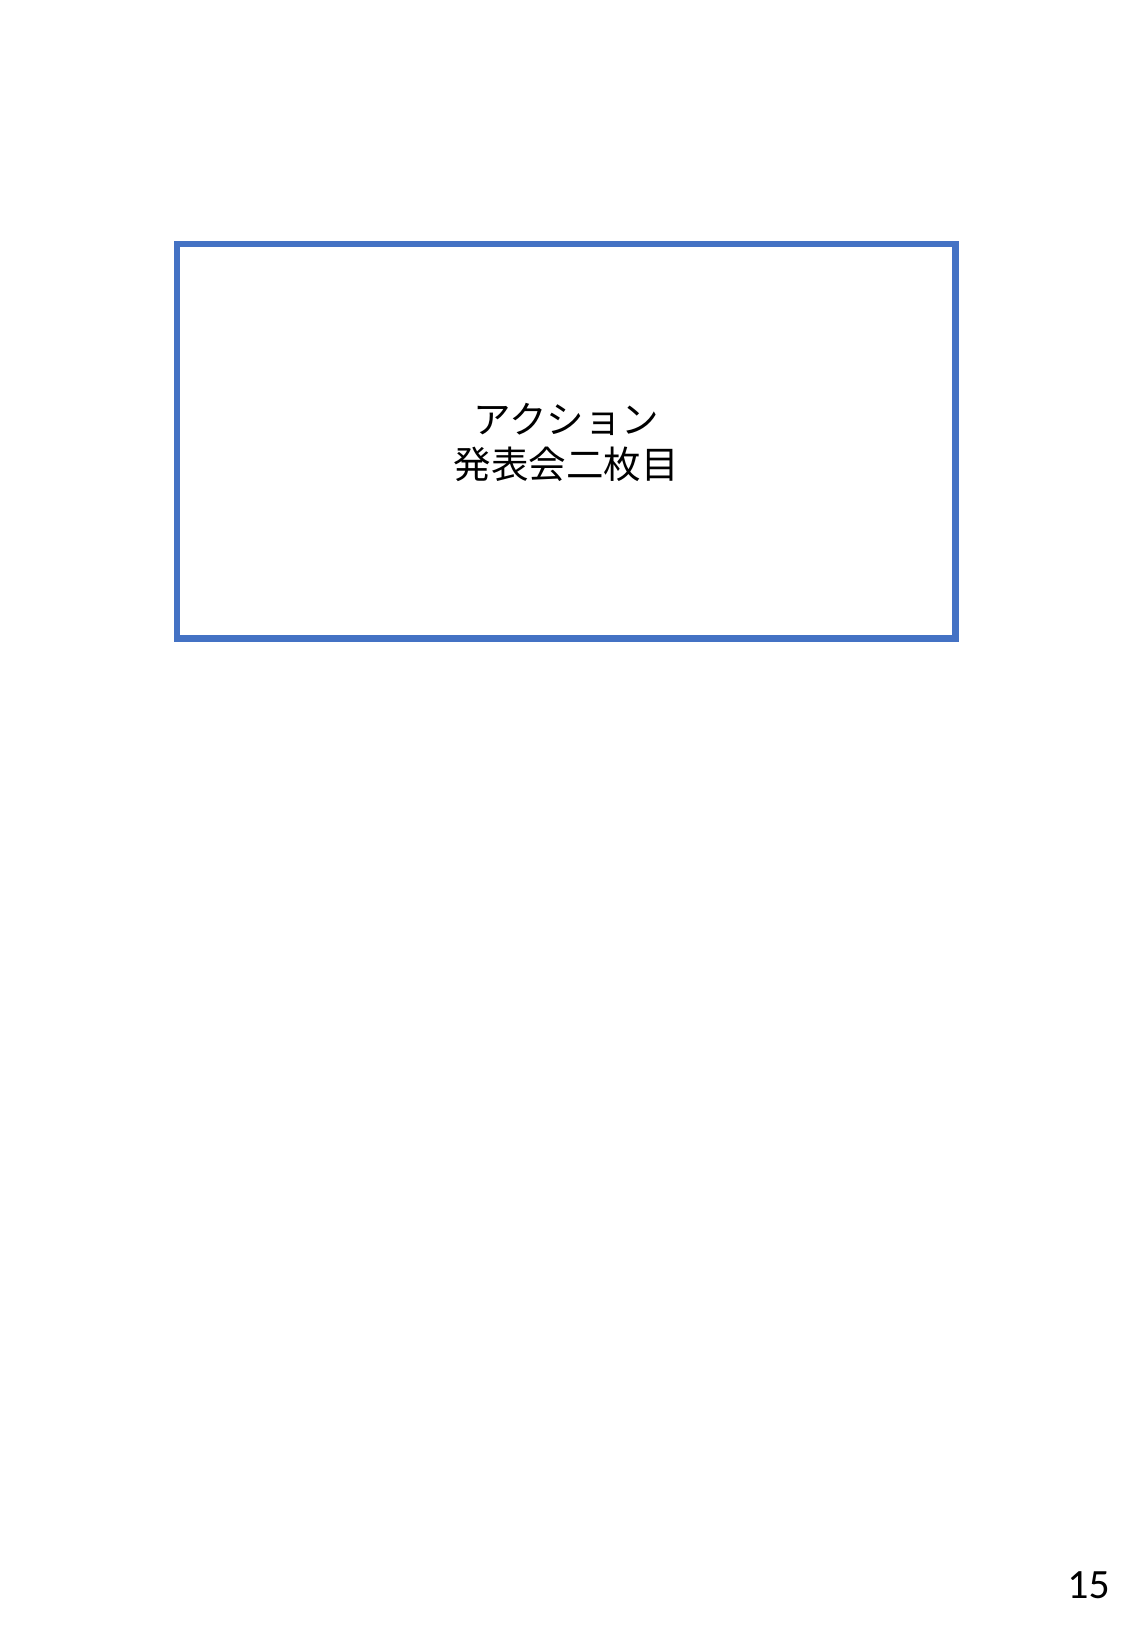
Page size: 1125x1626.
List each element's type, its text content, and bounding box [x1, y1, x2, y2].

text_box アクション 発表会二枚目 [176, 243, 957, 639]
slide_number 14 [871, 1538, 1125, 1625]
